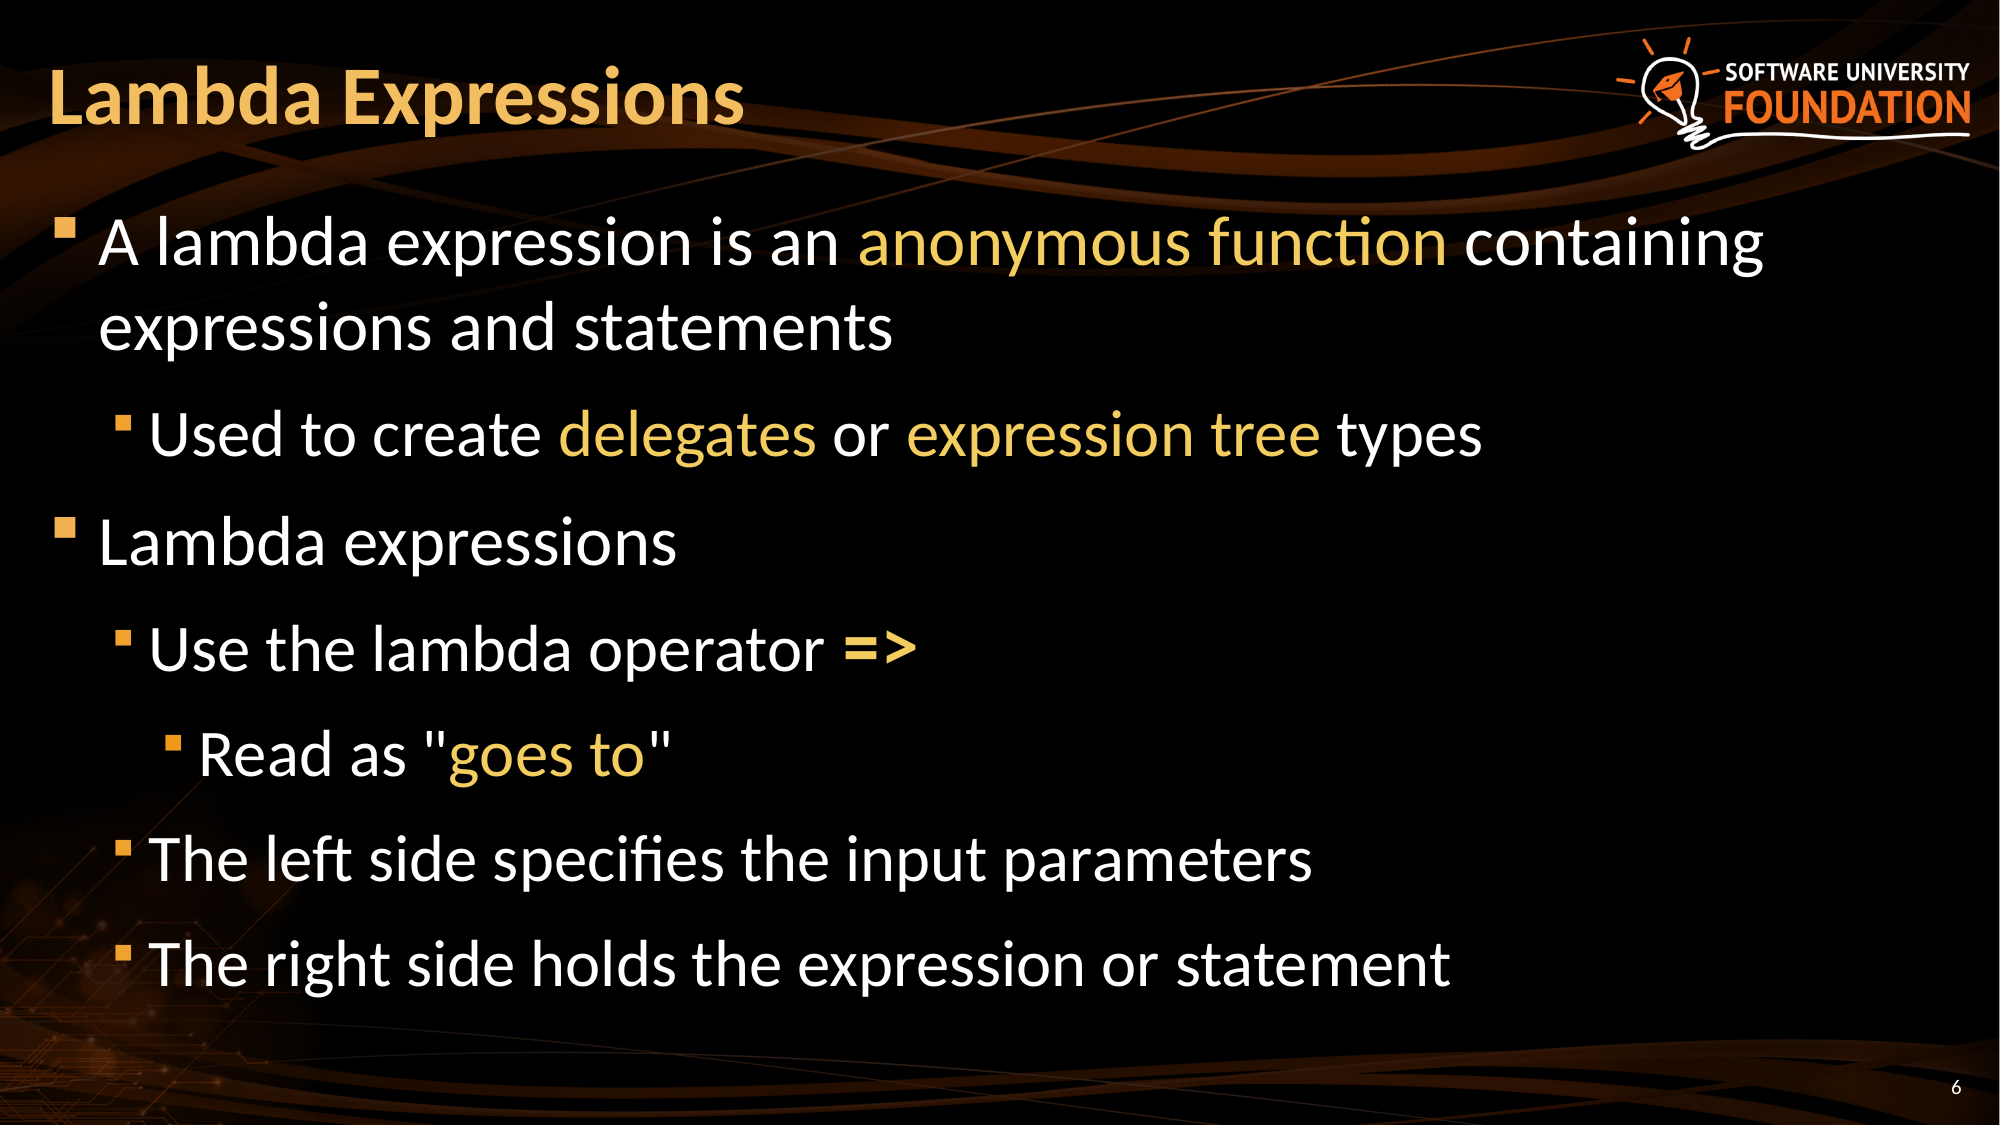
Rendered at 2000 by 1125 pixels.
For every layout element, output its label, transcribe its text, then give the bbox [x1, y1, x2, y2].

picture [0, 0, 2000, 1125]
list A lambda expression is an anonymous function containing expressions and statements Used to create delegates or expression tree types Lambda expressions Use the lambda operator => Read as "goes to" The left side specifies the input parameters The right side holds the expression or statement [31, 188, 1968, 1103]
title Lambda Expressions [30, 6, 1602, 189]
